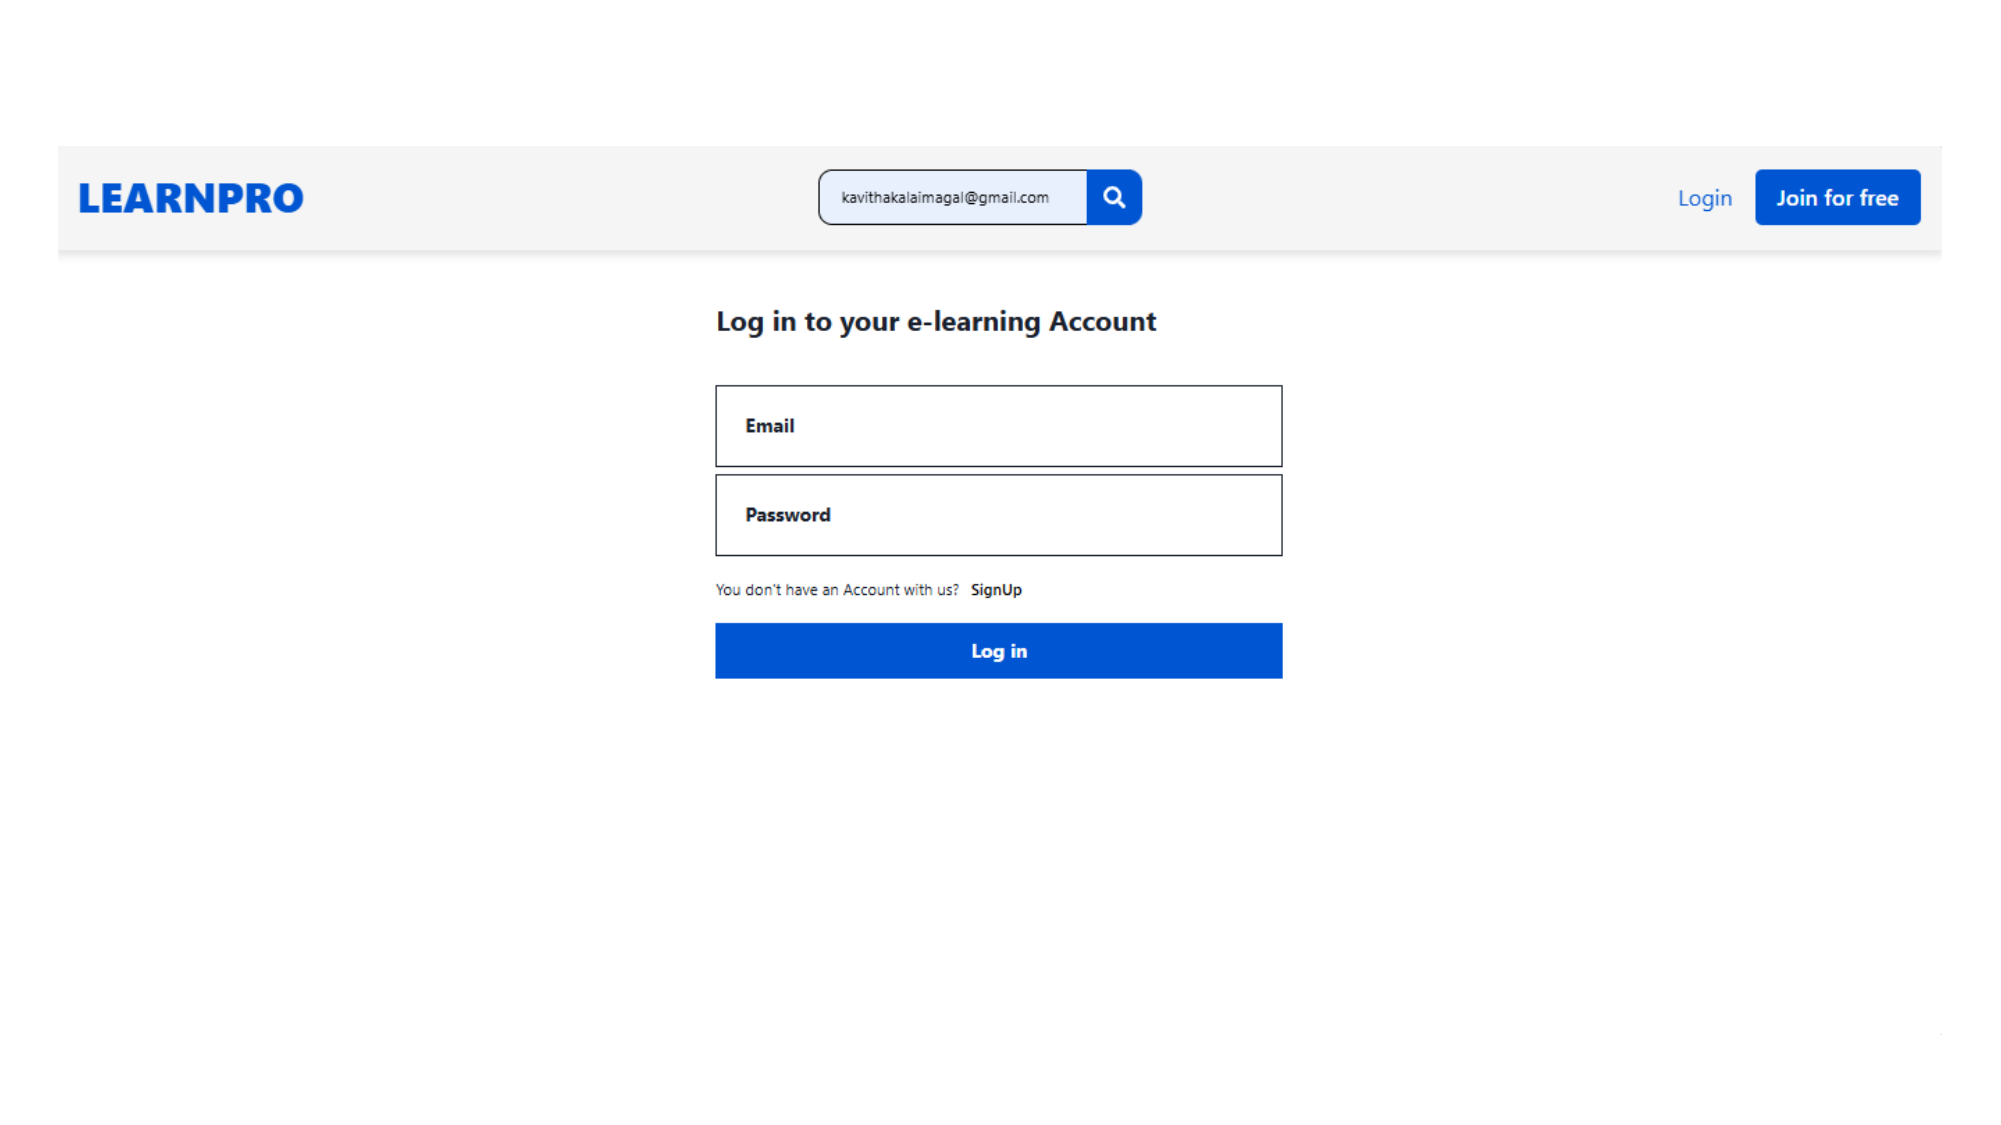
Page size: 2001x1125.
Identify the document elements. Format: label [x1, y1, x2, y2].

picture [58, 146, 1942, 1035]
